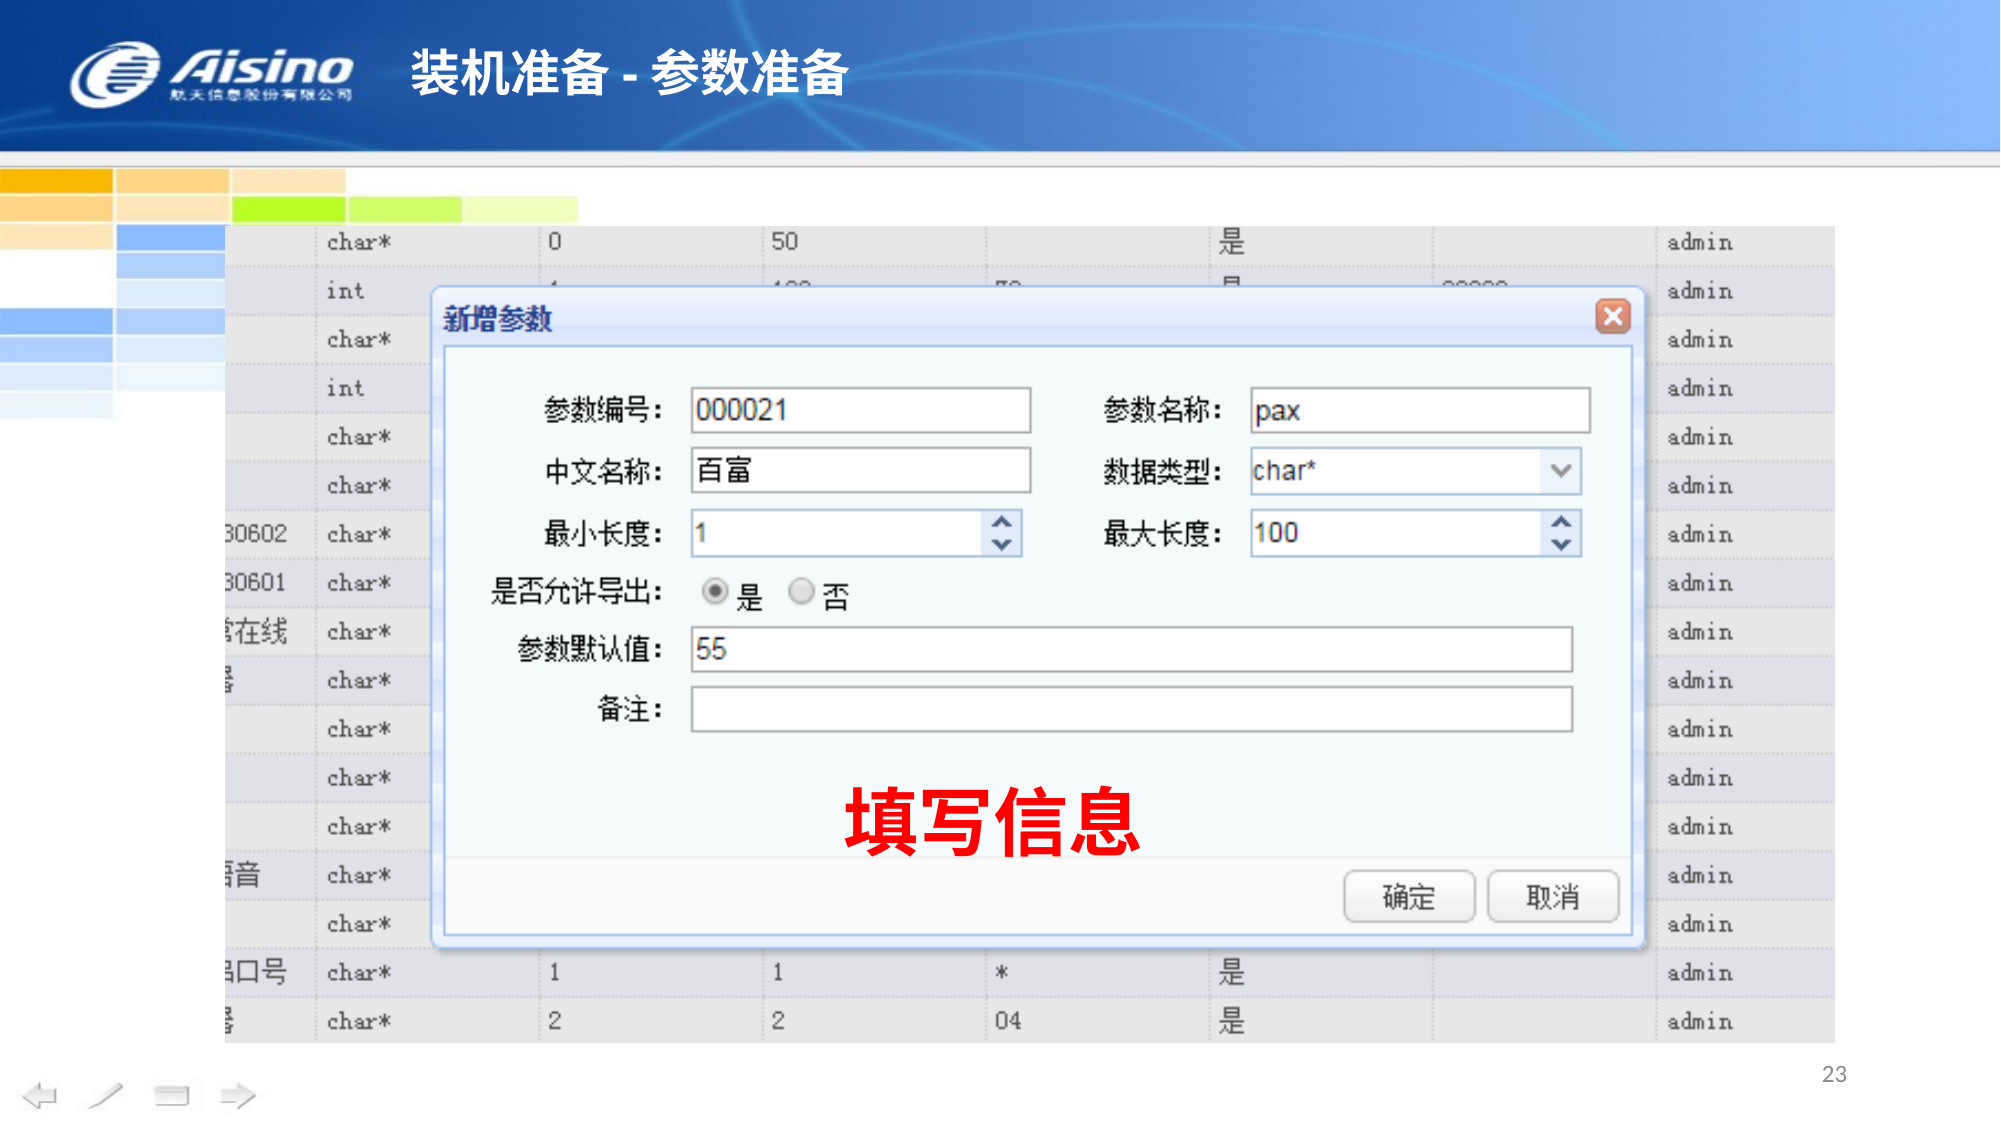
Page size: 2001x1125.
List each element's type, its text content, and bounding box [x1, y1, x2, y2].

text_box 装机准备-参数准备 [395, 33, 912, 109]
picture [0, 0, 2001, 1125]
slide_number 23 [1412, 1042, 1863, 1103]
